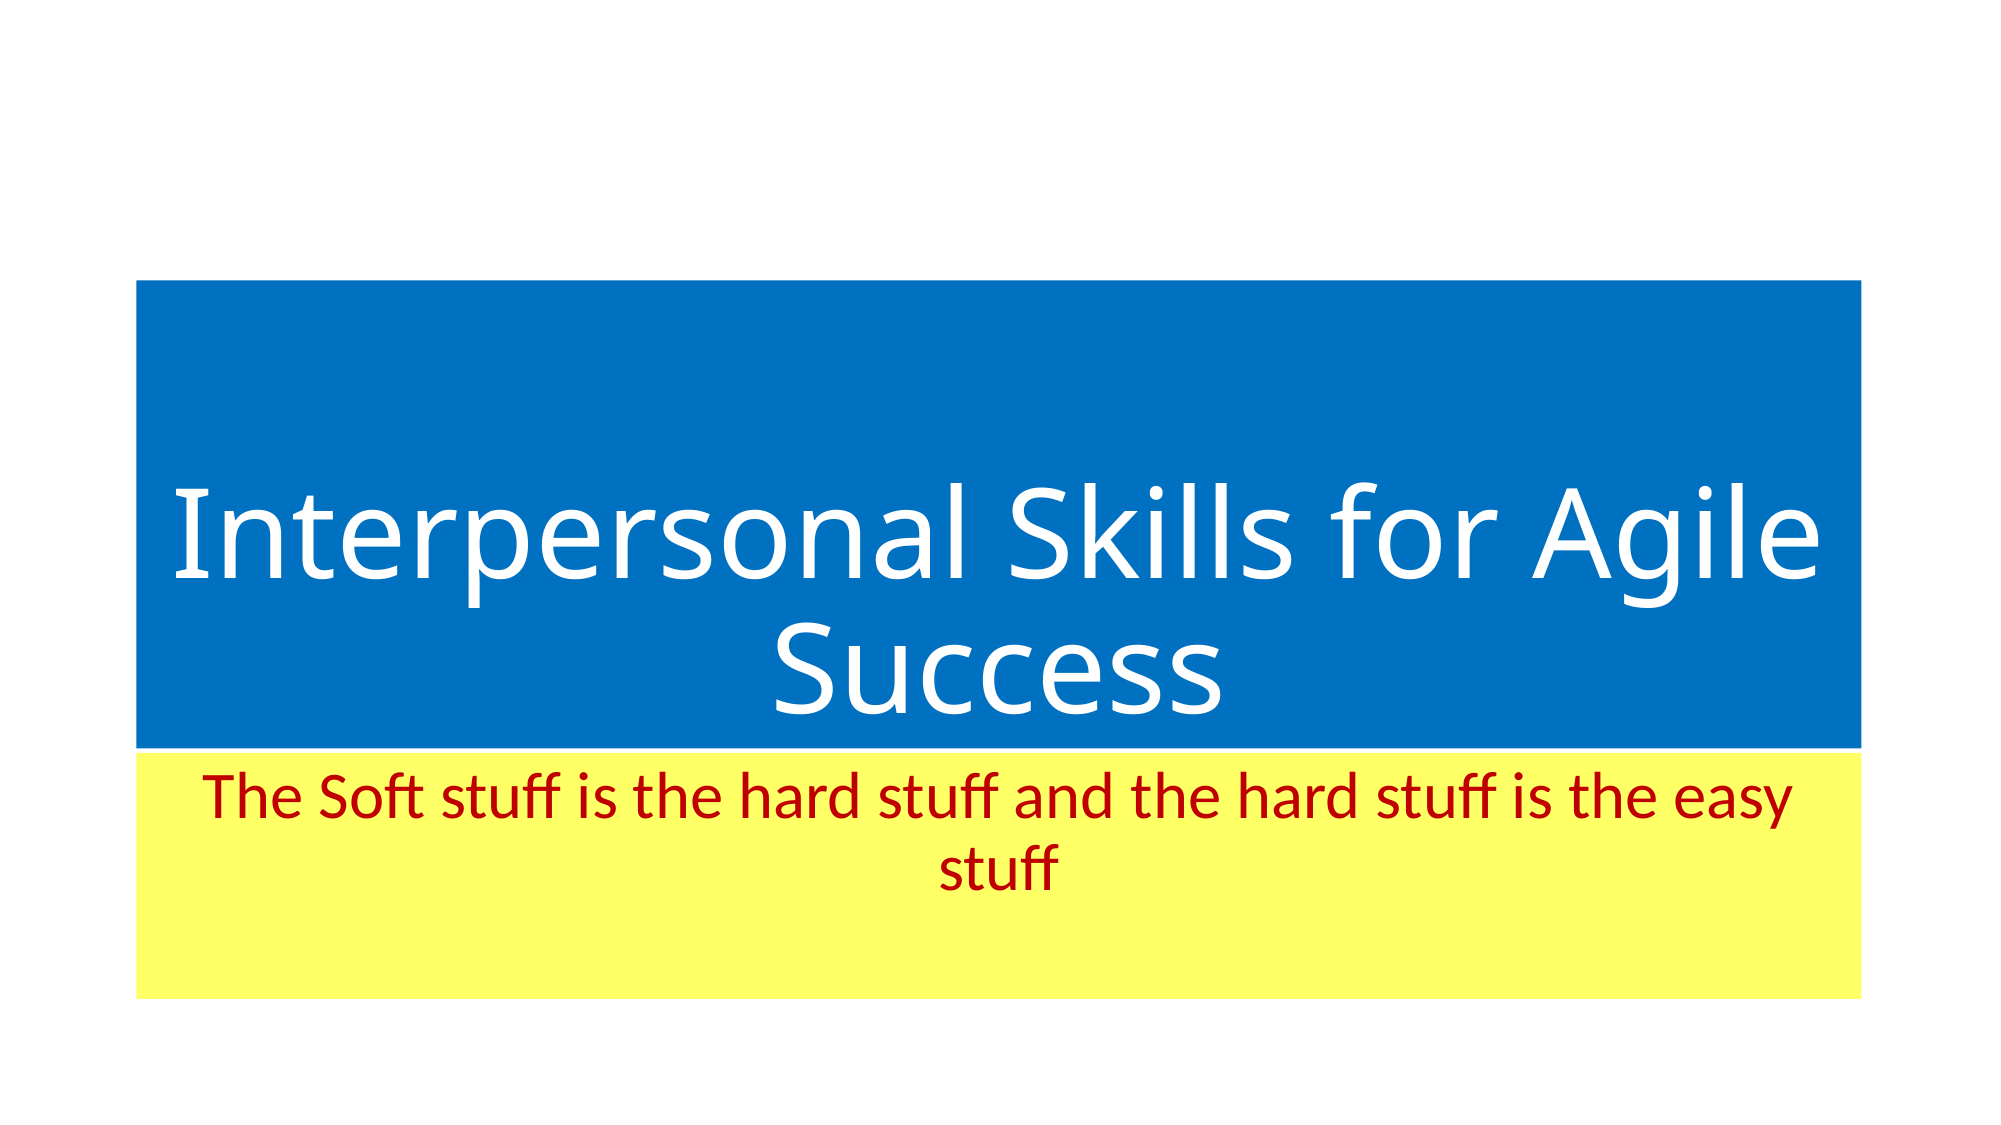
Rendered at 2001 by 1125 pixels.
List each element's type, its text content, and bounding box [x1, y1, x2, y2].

title Interpersonal Skills for Agile Success [136, 280, 1862, 749]
list The Soft stuff is the hard stuff and the hard stuff is the easy stuff [136, 752, 1862, 999]
